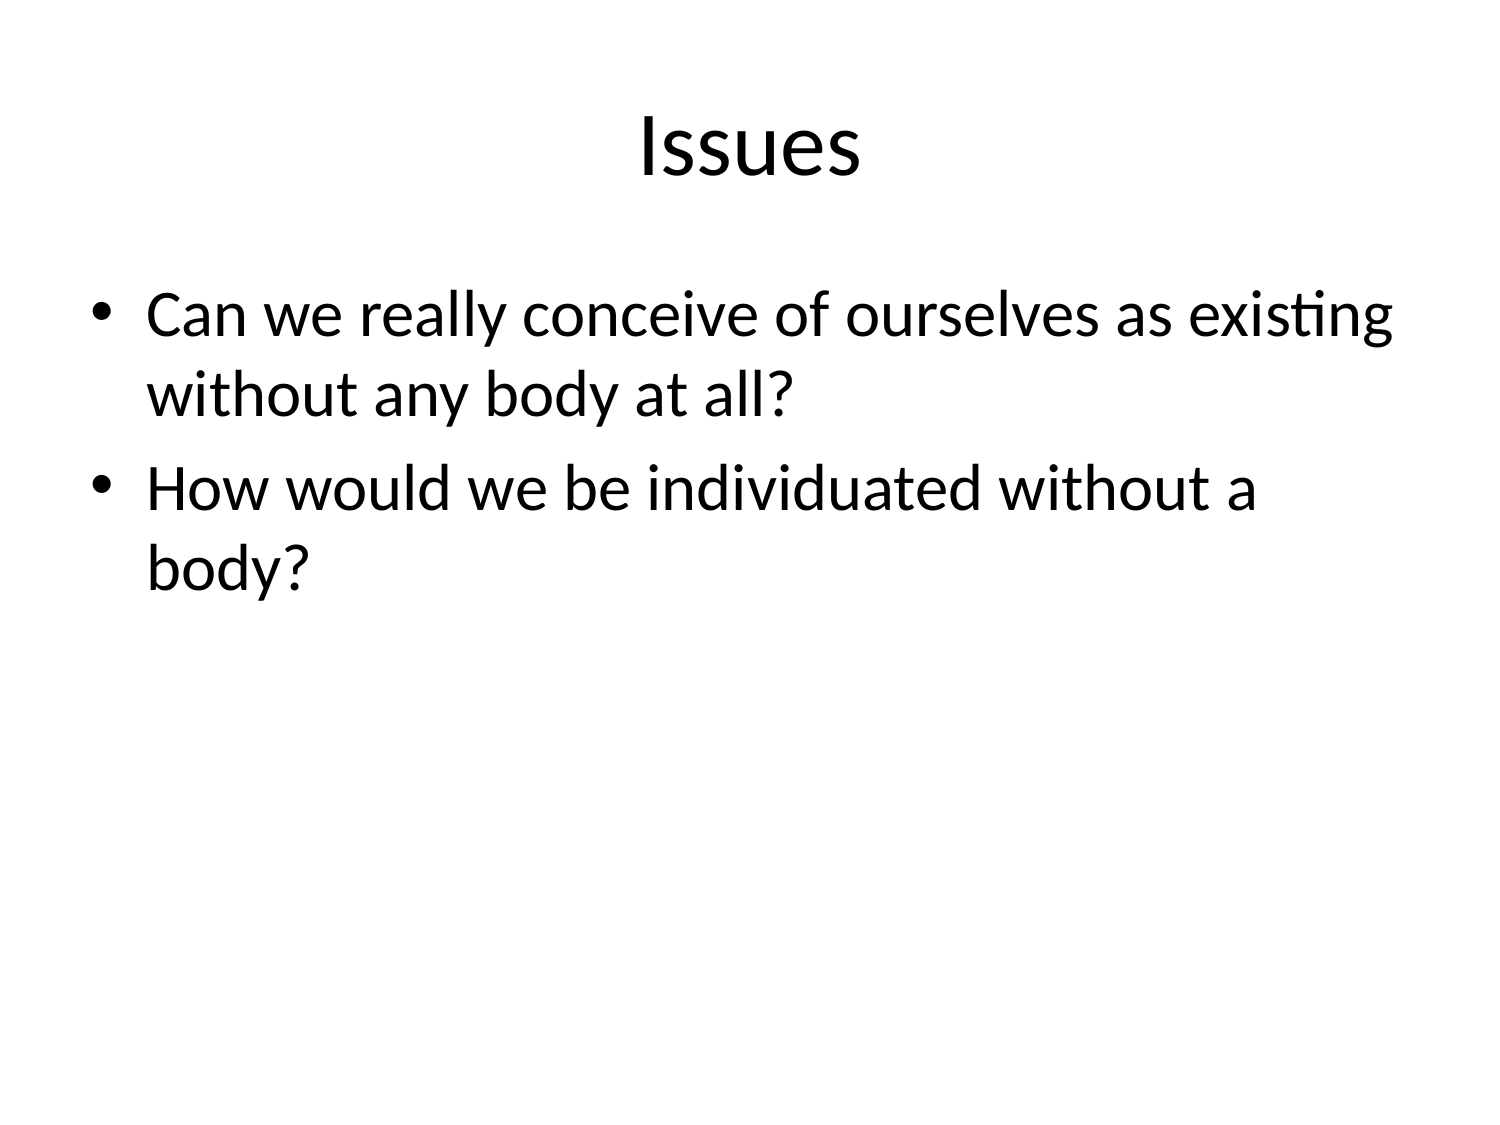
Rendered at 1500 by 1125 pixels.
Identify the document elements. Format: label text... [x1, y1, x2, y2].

list Can we really conceive of ourselves as existing without any body at all? How would we be individuated without a body? [75, 262, 1425, 1005]
title Issues [75, 45, 1425, 233]
